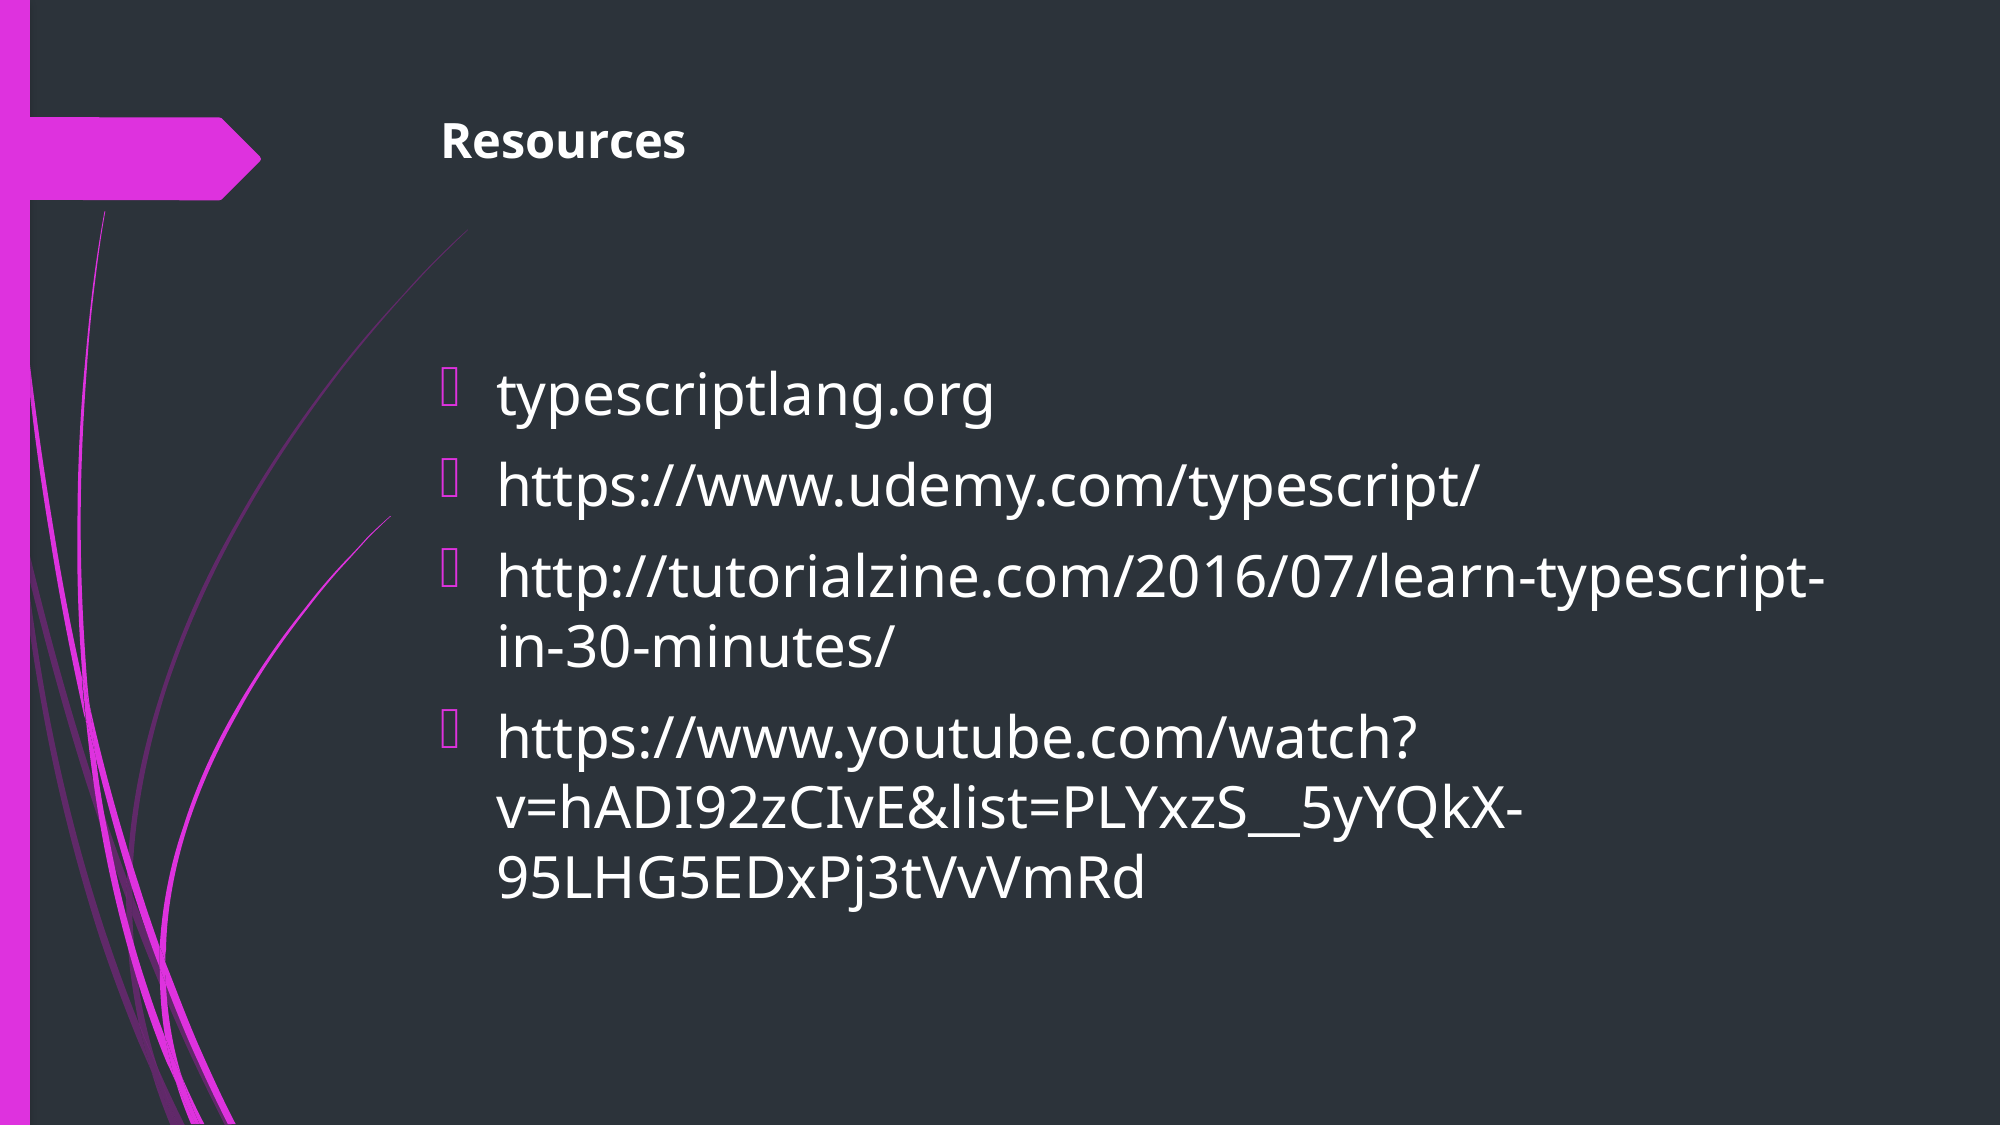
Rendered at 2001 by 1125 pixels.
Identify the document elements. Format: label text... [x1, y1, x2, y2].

title Resources [425, 102, 1888, 235]
list typescriptlang.org https://www.udemy.com/typescript/ http://tutorialzine.com/2016/07/learn-typescript-in-30-minutes/ https://www.youtube.com/watch?v=hADI92zCIvE&list=PLYxzS__5yYQkX-95LHG5EDxPj3tVvVmRd [424, 350, 1888, 950]
